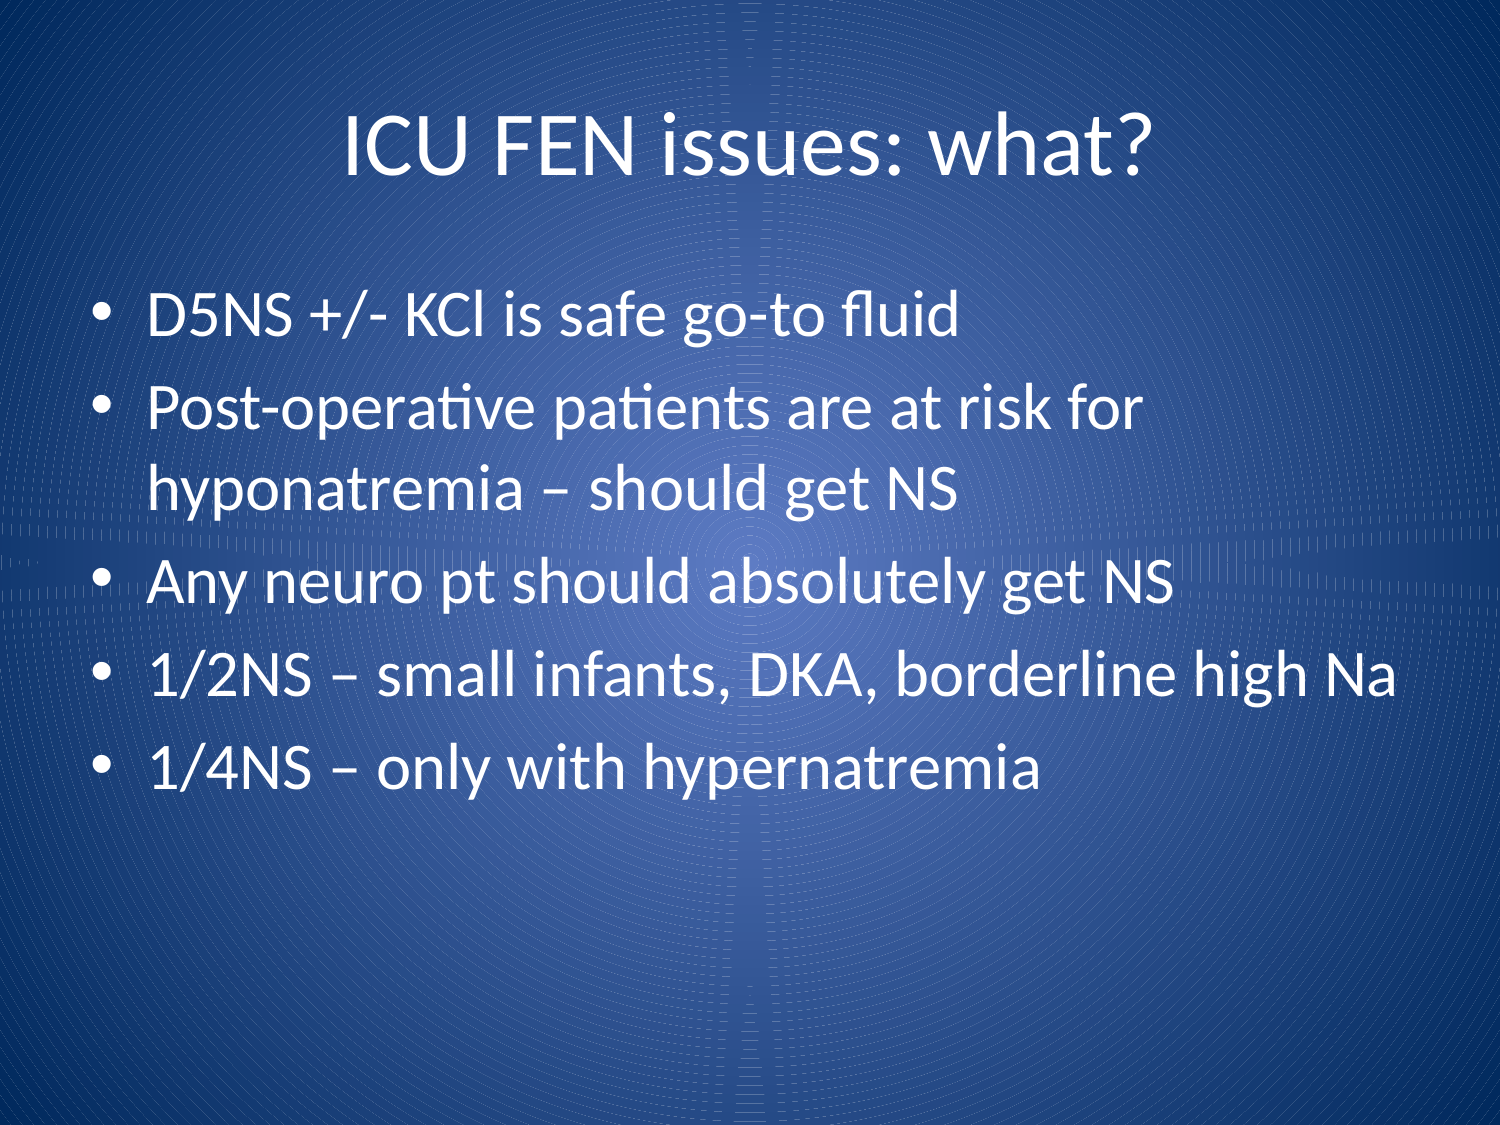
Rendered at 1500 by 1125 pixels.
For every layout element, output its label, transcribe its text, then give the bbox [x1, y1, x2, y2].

list D5NS +/- KCl is safe go-to fluid Post-operative patients are at risk for hyponatremia – should get NS Any neuro pt should absolutely get NS 1/2NS – small infants, DKA, borderline high Na 1/4NS – only with hypernatremia [75, 262, 1425, 1005]
title ICU FEN issues: what? [75, 45, 1425, 233]
